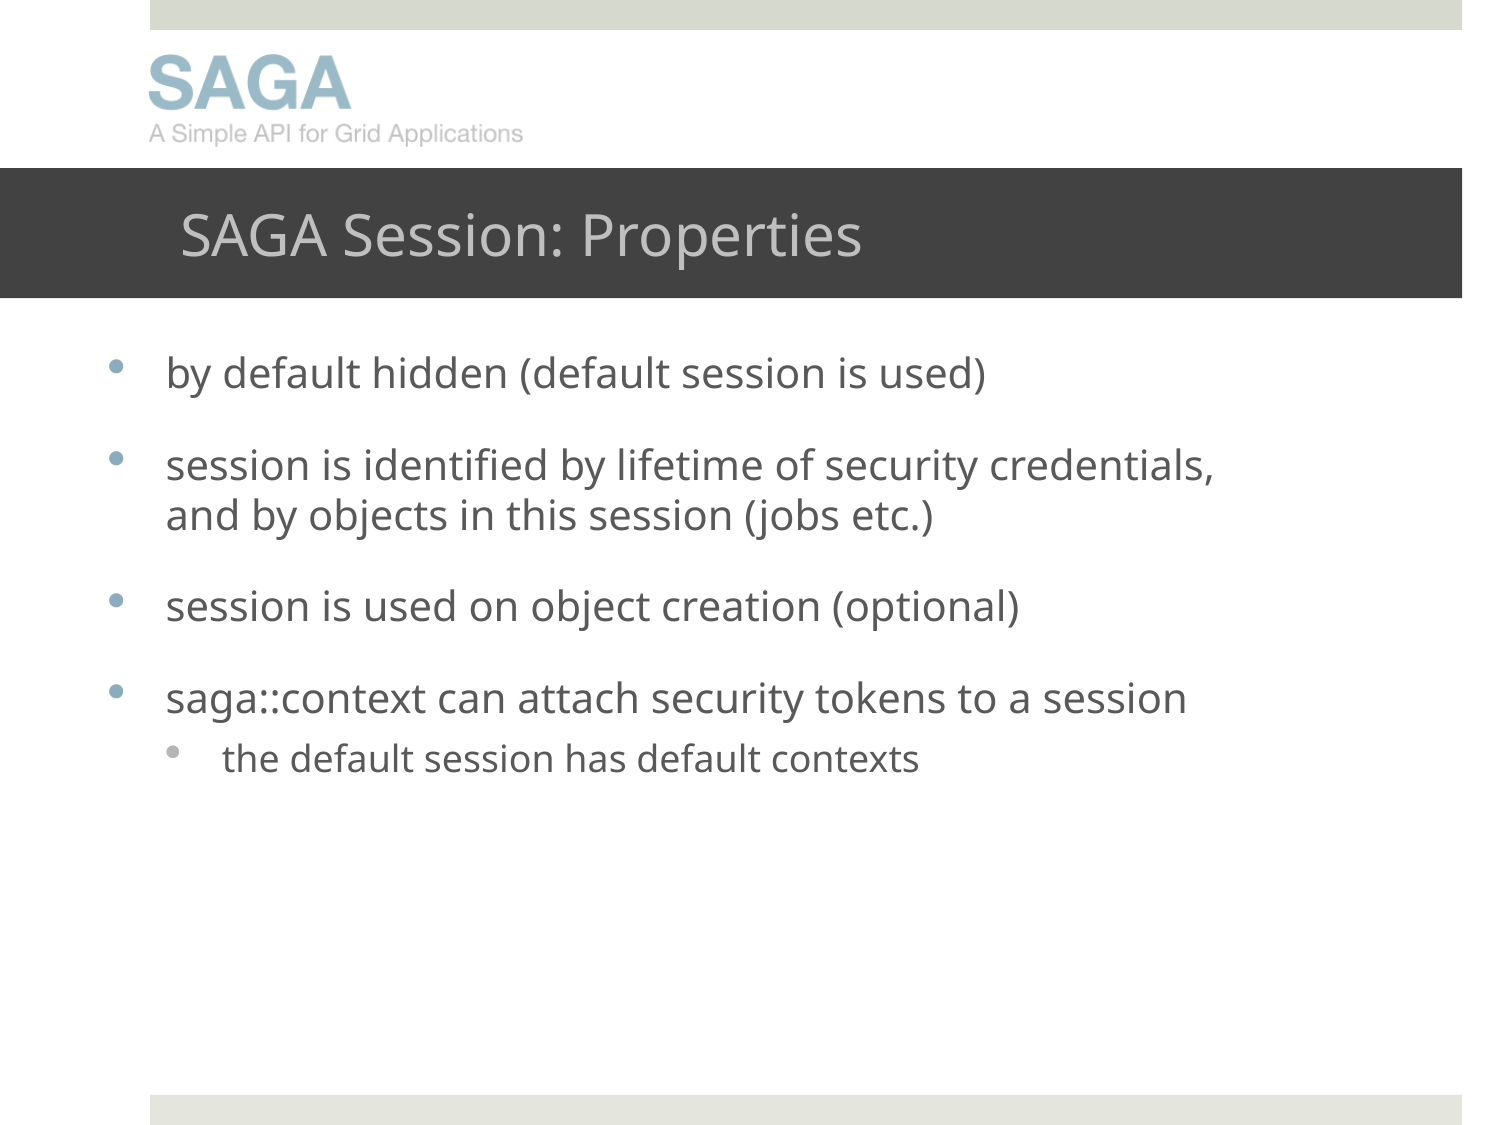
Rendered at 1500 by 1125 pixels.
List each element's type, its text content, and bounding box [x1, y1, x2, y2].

list by default hidden (default session is used) session is identified by lifetime of security credentials, and by objects in this session (jobs etc.) session is used on object creation (optional) saga::context can attach security tokens to a session the default session has default contexts [94, 339, 1433, 853]
title SAGA Session: Properties [0, 168, 1463, 299]
picture [148, 54, 523, 147]
